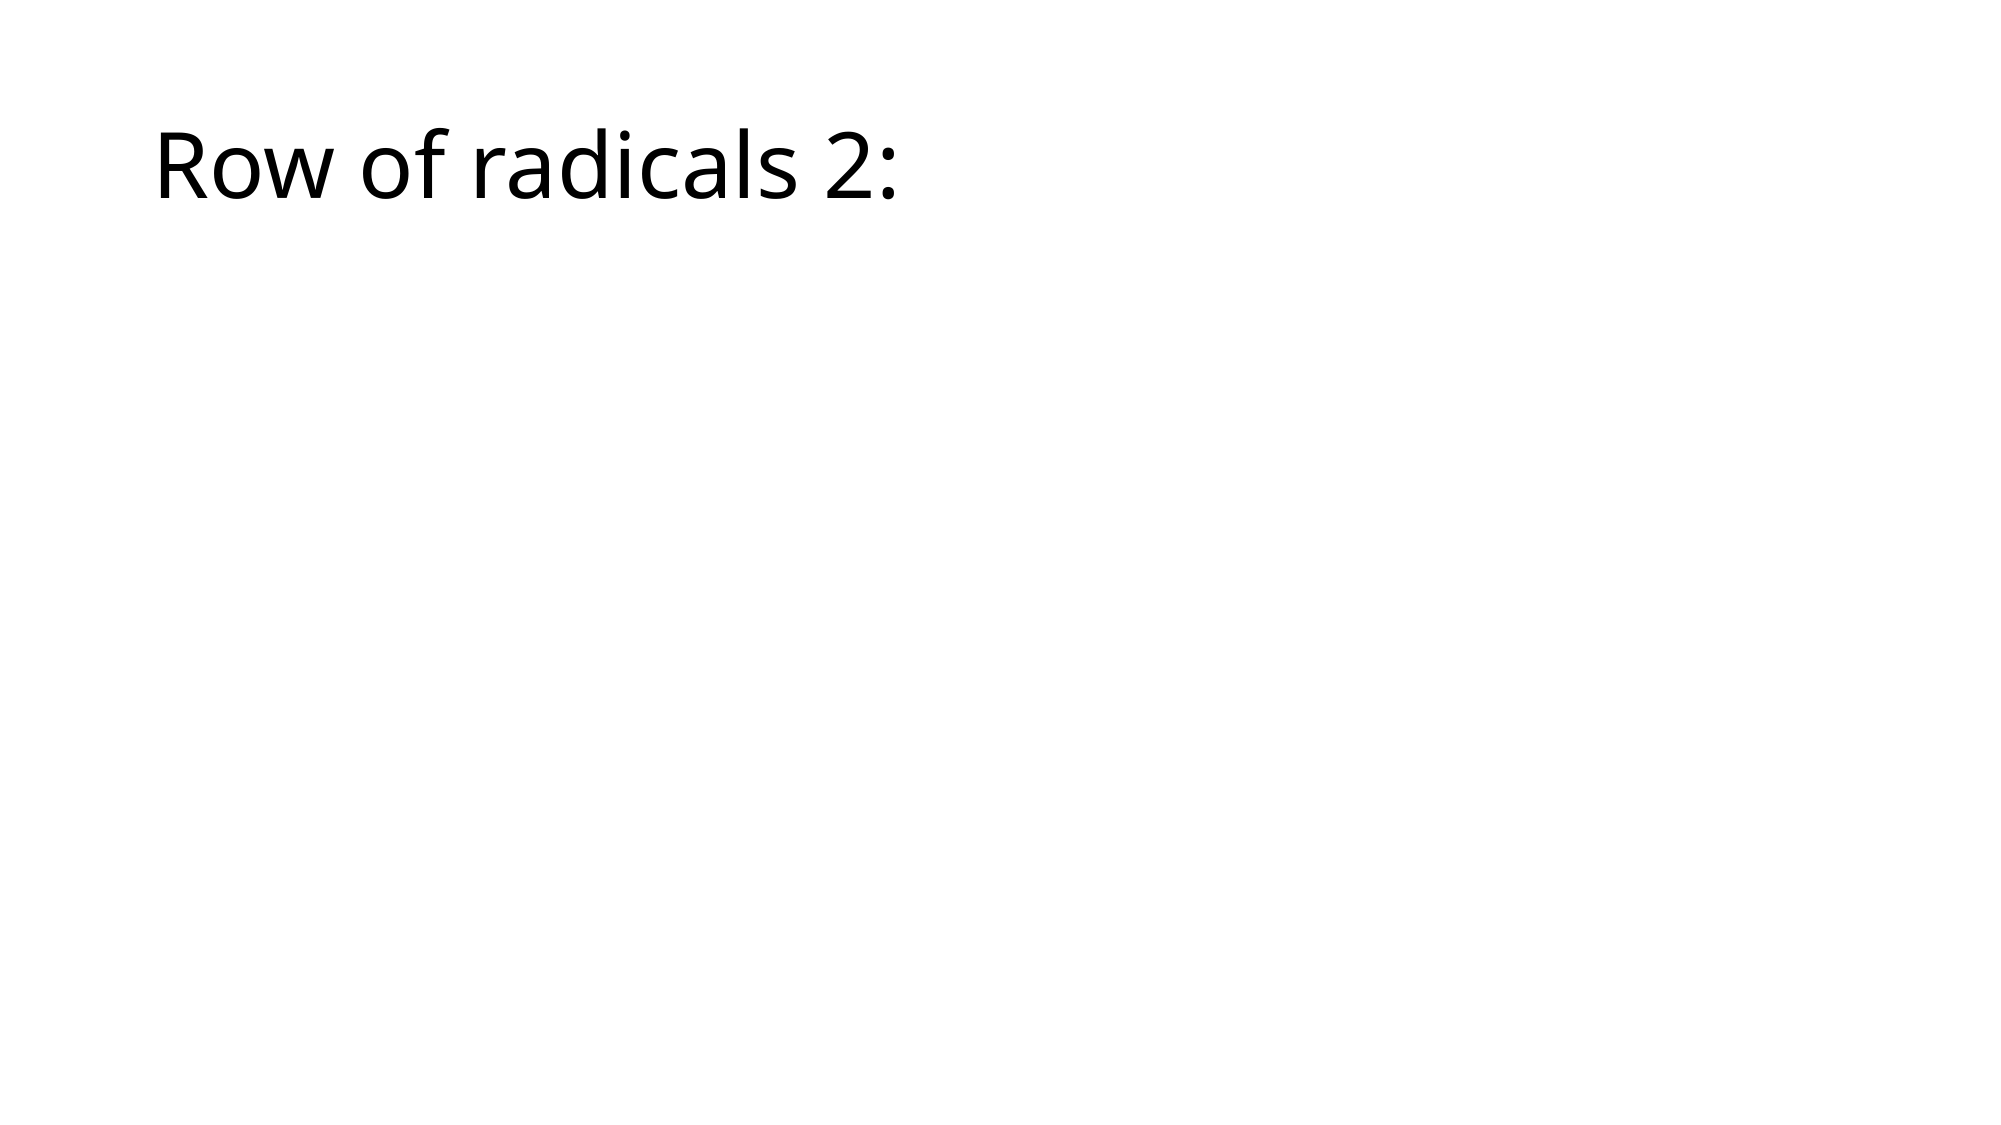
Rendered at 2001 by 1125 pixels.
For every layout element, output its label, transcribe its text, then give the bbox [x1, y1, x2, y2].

title Row of radicals 2: [137, 59, 1863, 278]
